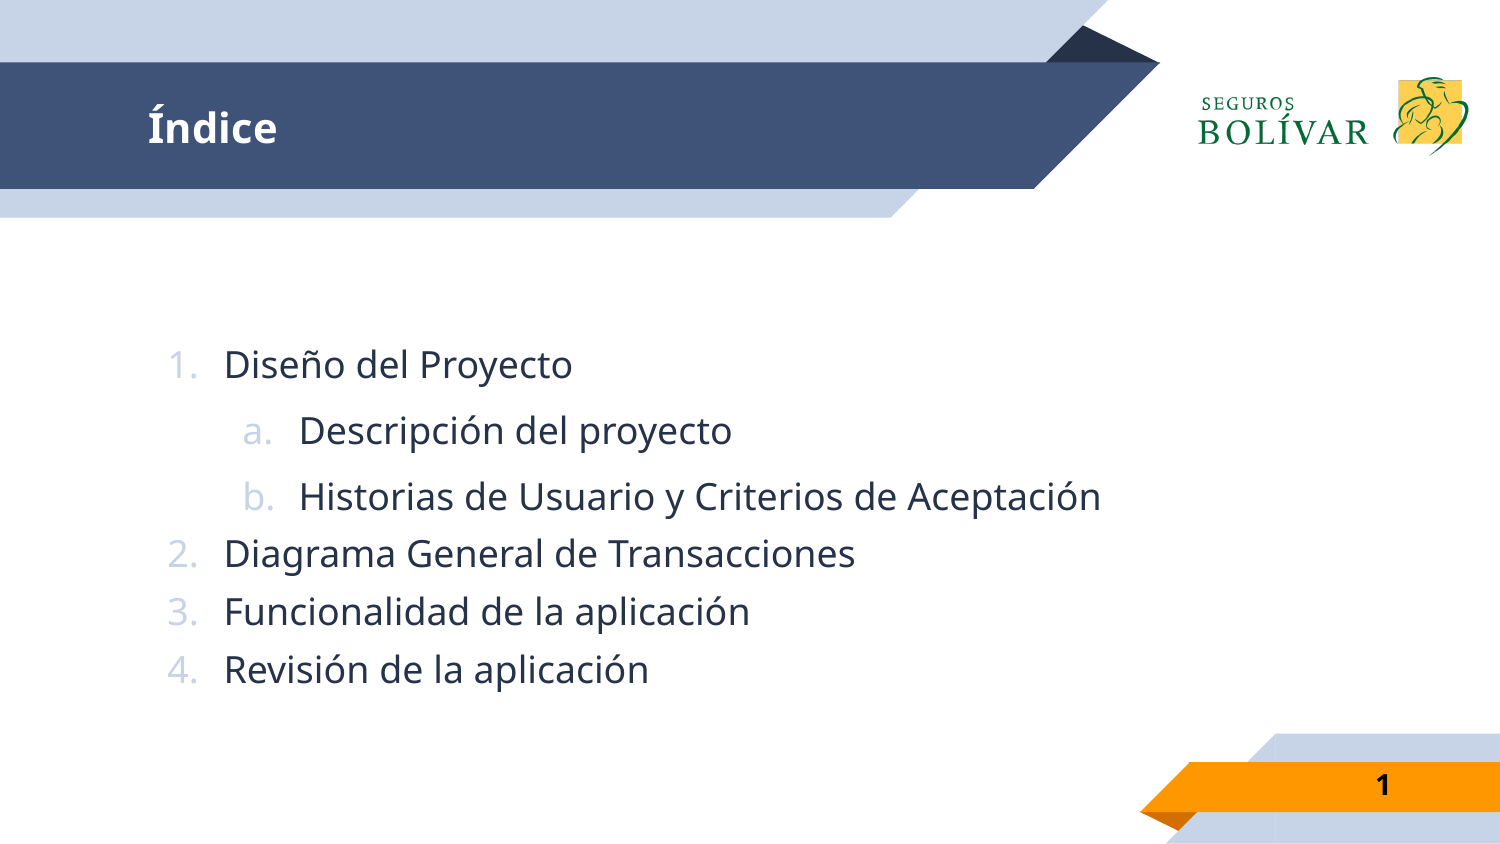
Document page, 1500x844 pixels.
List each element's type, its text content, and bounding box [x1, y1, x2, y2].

list Diseño del Proyecto Descripción del proyecto Historias de Usuario y Criterios de Aceptación Diagrama General de Transacciones Funcionalidad de la aplicación Revisión de la aplicación [133, 257, 1140, 774]
picture [1192, 42, 1475, 191]
text_box 1 [1338, 750, 1429, 816]
title Índice [133, 64, 1035, 190]
